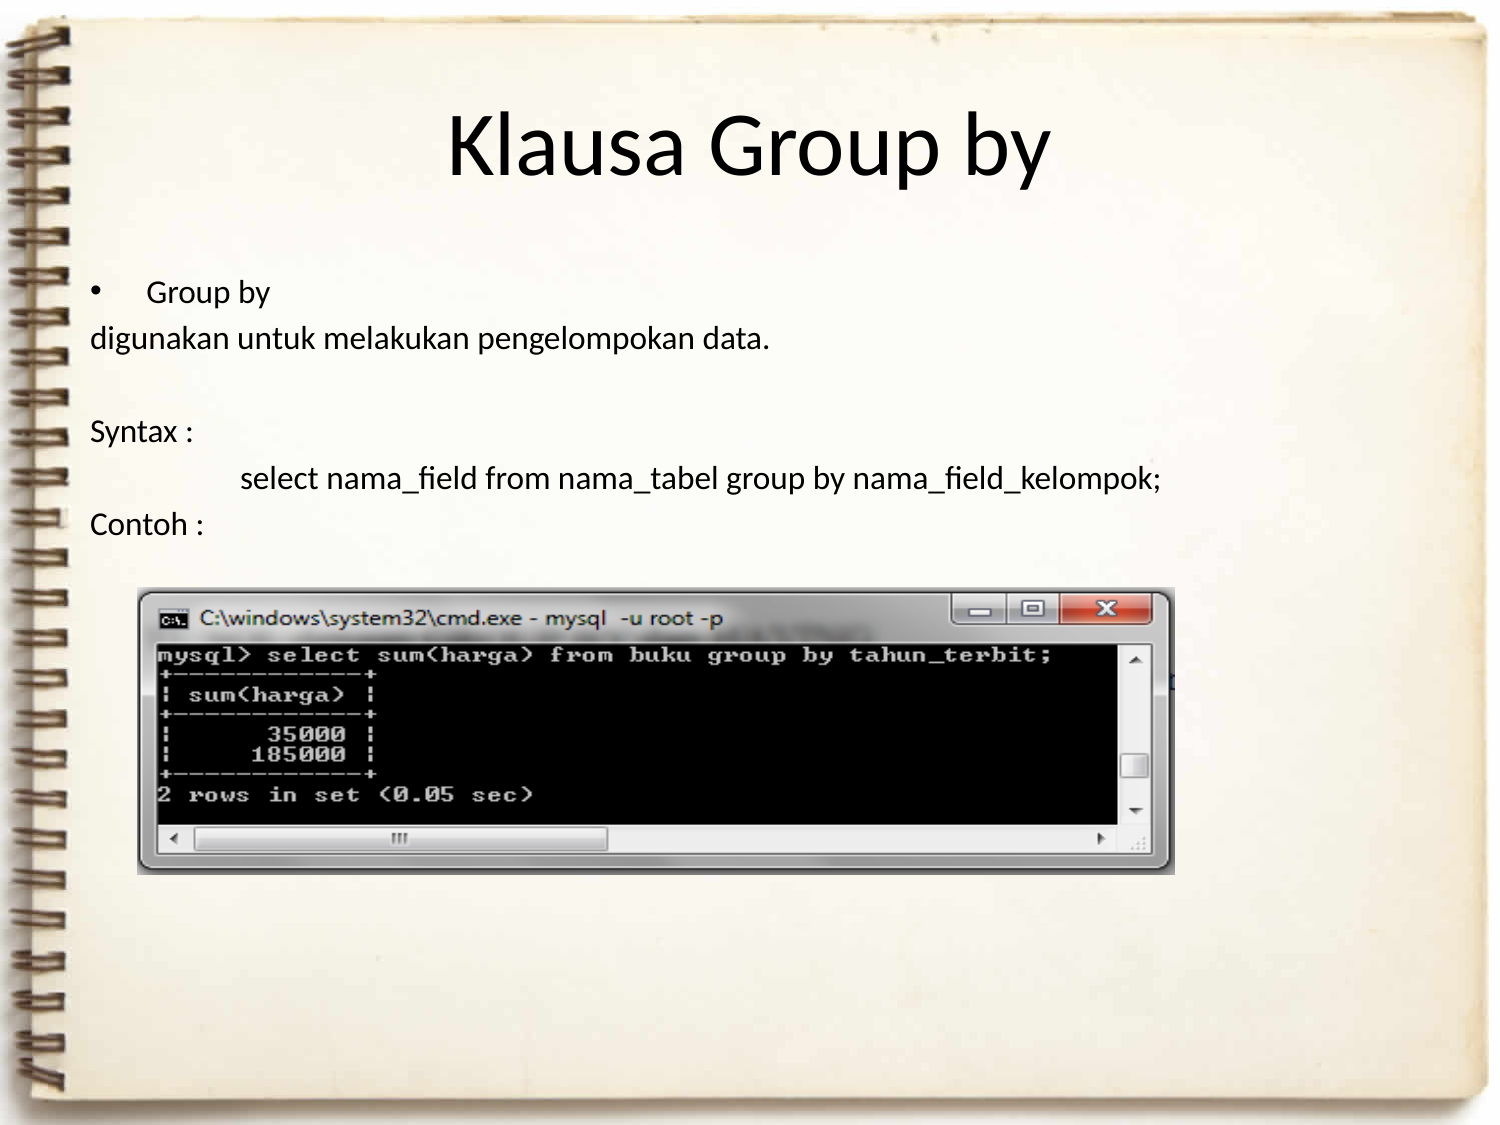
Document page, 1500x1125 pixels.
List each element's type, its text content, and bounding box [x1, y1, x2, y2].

picture [0, 0, 1500, 1125]
title Klausa Group by [75, 45, 1425, 233]
list Group by digunakan untuk melakukan pengelompokan data. Syntax : select nama_field from nama_tabel group by nama_field_kelompok; Contoh : [75, 262, 1425, 1005]
